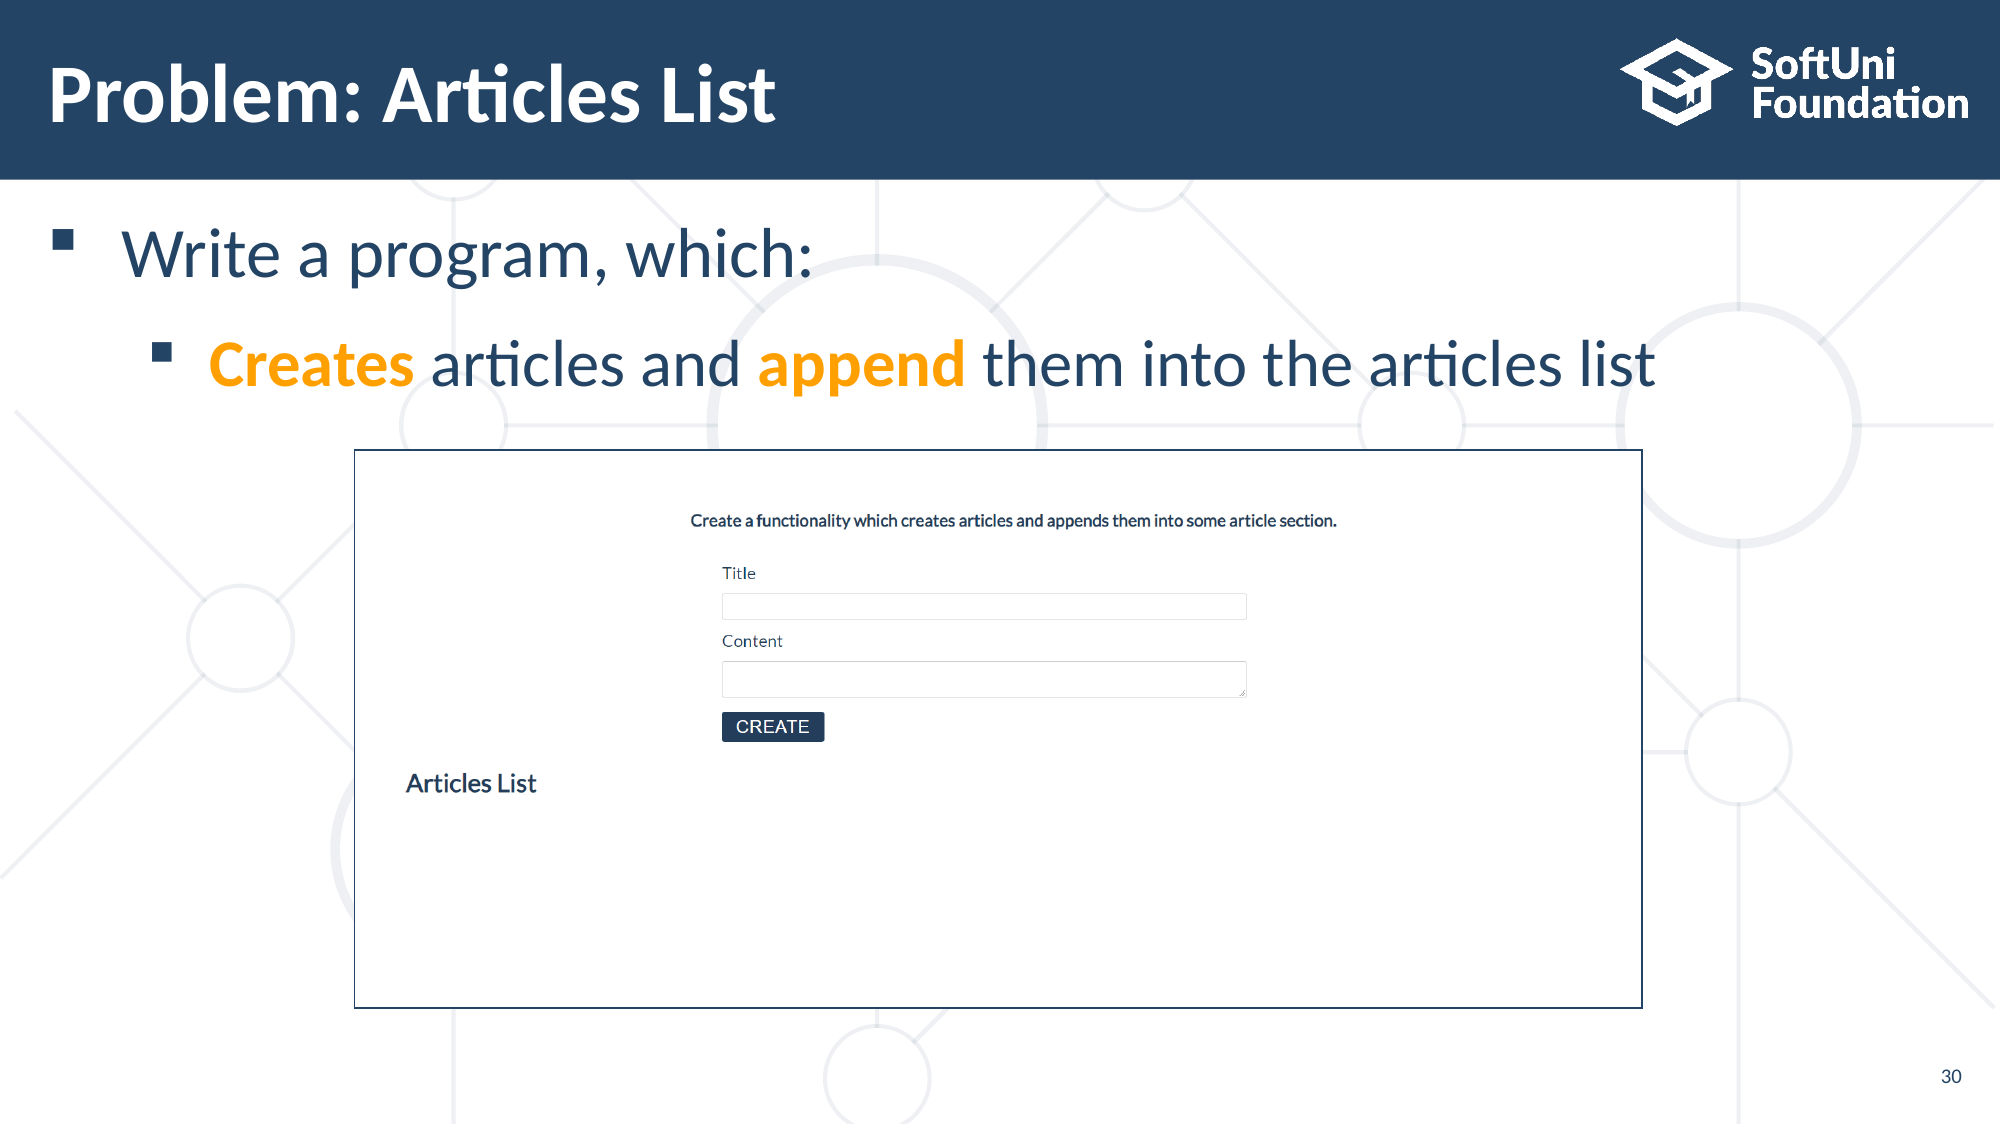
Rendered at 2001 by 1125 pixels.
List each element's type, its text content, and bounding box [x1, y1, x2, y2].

slide_number 30 [1897, 1049, 1968, 1101]
title Problem: Articles List [31, 16, 1591, 162]
picture [355, 450, 1642, 1008]
list Write a program, which: Creates articles and append them into the articles list [29, 196, 1968, 1050]
picture [1619, 38, 1968, 126]
